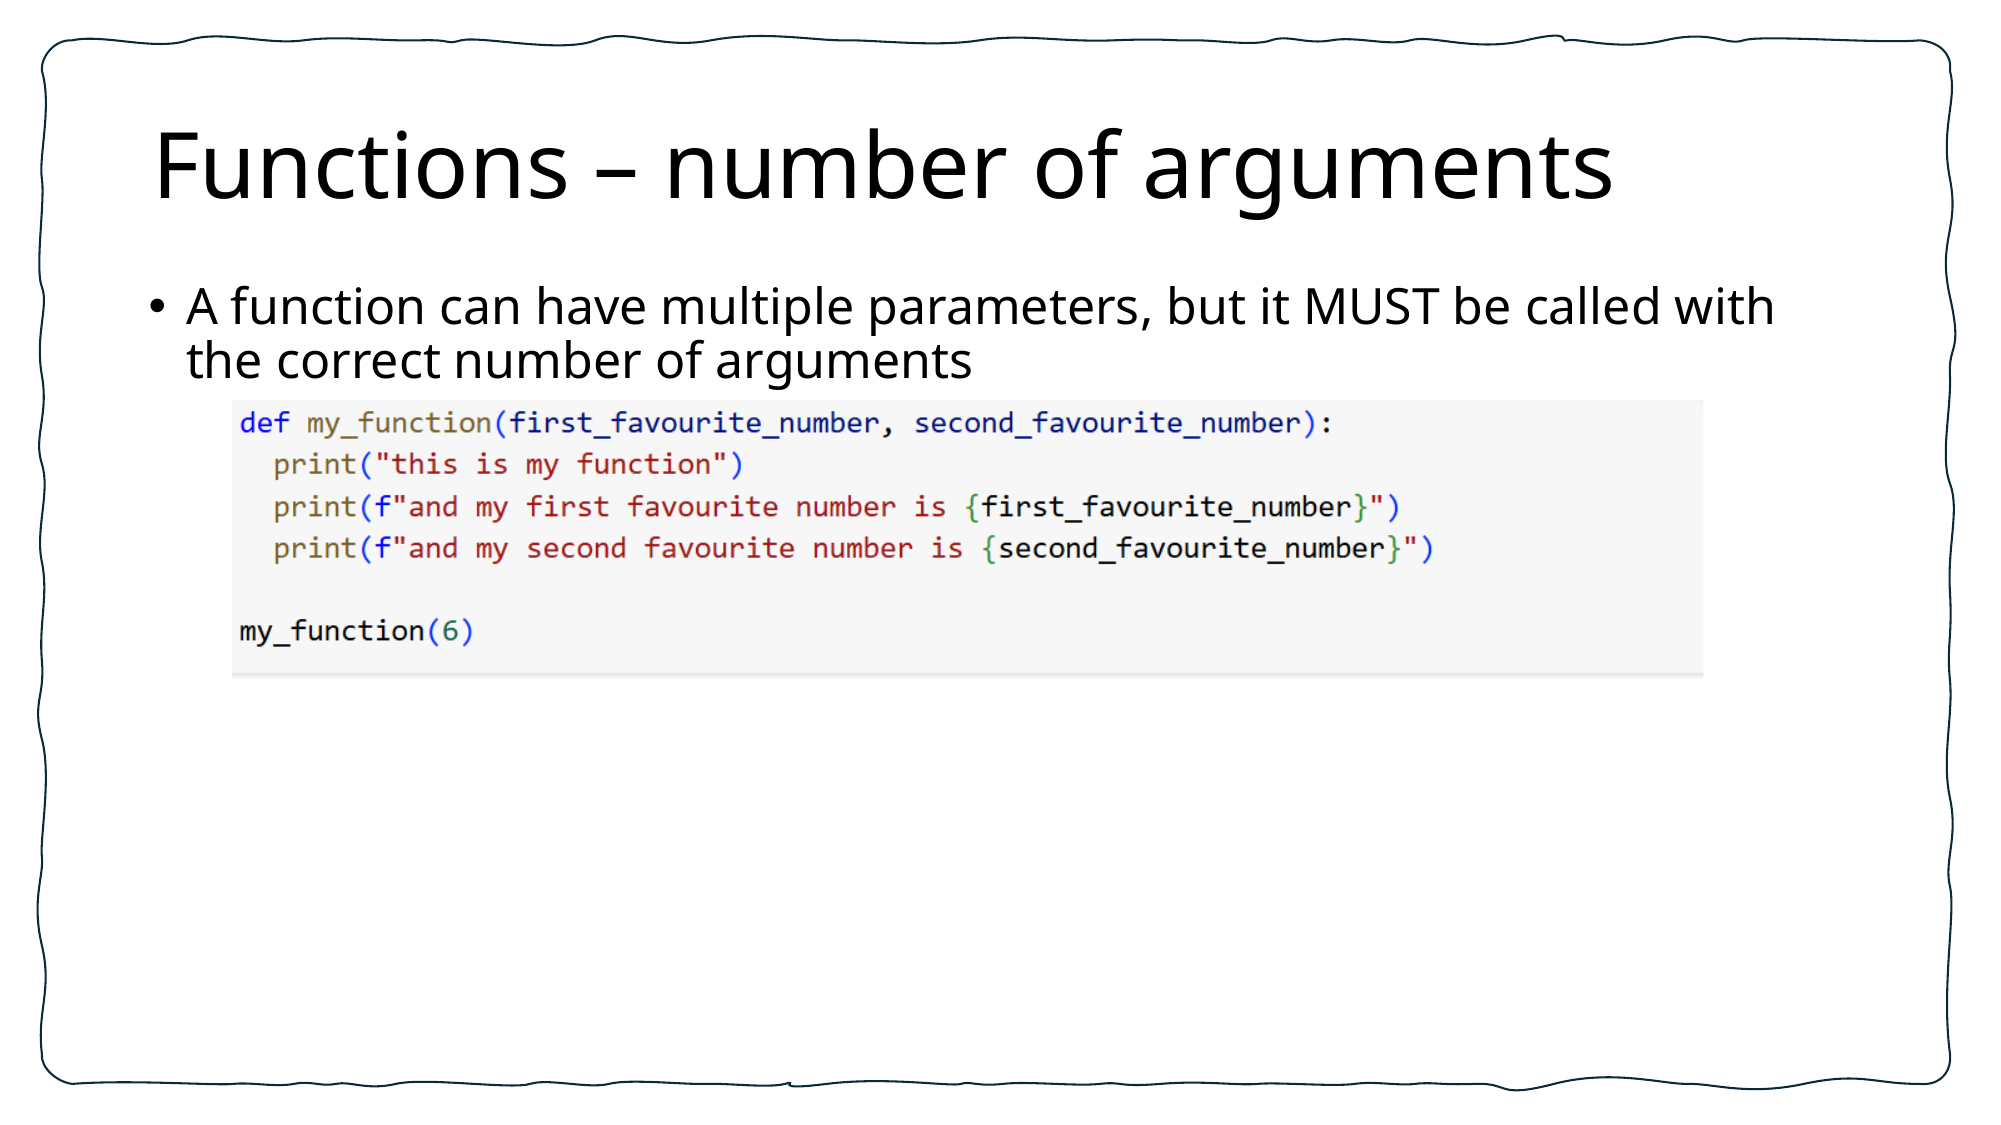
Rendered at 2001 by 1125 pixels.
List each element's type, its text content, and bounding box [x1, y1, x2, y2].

list A function can have multiple parameters, but it MUST be called with the correct number of arguments [133, 274, 1859, 988]
picture [231, 400, 1704, 680]
text_box [35, 34, 1957, 1092]
